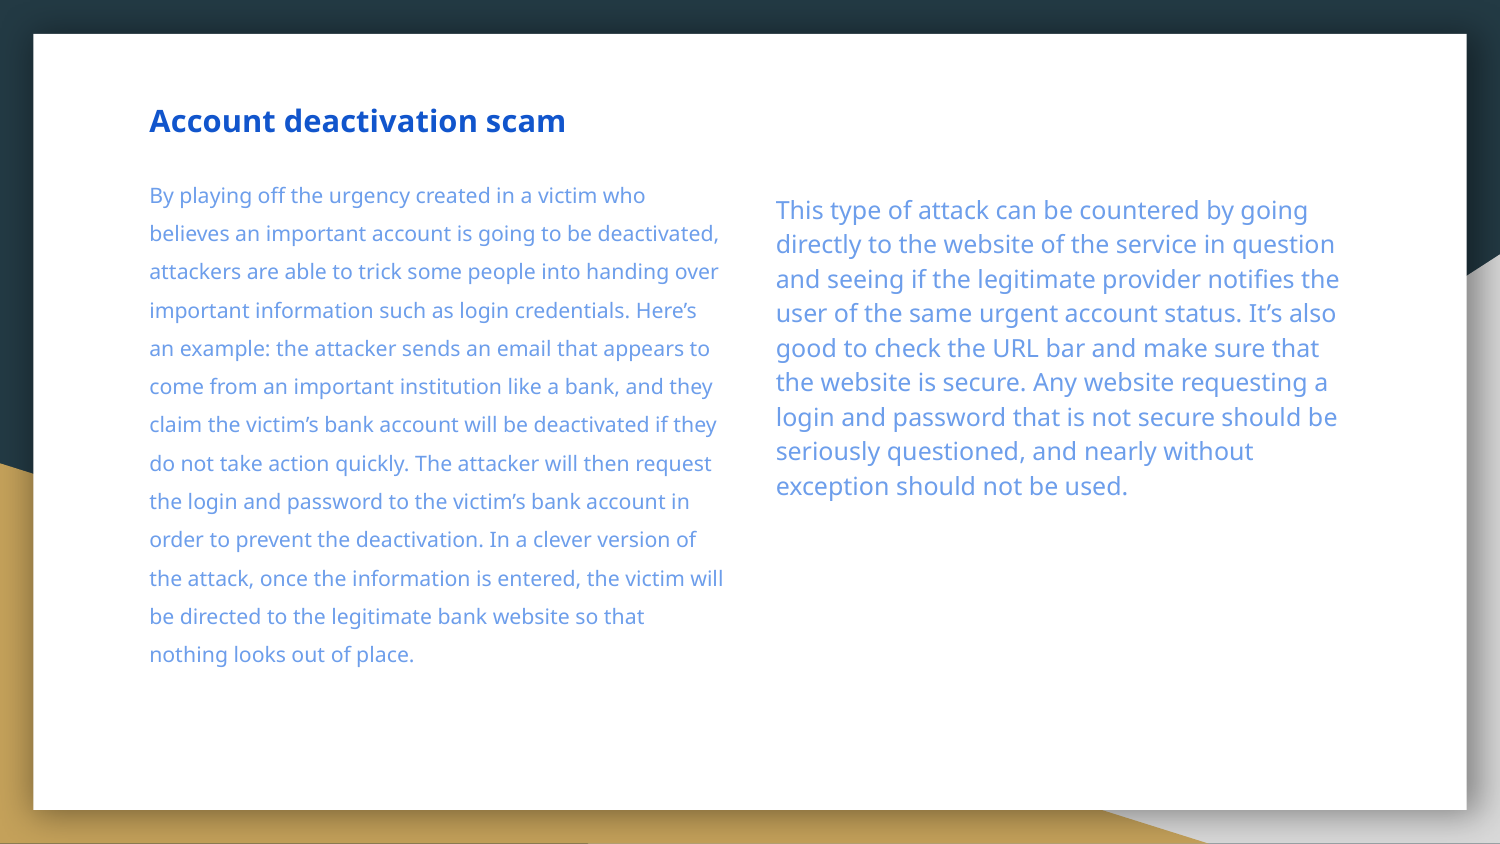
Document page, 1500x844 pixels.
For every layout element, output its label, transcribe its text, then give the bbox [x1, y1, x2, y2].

list By playing off the urgency created in a victim who believes an important account is going to be deactivated, attackers are able to trick some people into handing over important information such as login credentials. Here’s an example: the attacker sends an email that appears to come from an important institution like a bank, and they claim the victim’s bank account will be deactivated if they do not take action quickly. The attacker will then request the login and password to the victim’s bank account in order to prevent the deactivation. In a clever version of the attack, once the information is entered, the victim will be directed to the legitimate bank website so that nothing looks out of place. [134, 154, 739, 719]
list This type of attack can be countered by going directly to the website of the service in question and seeing if the legitimate provider notifies the user of the same urgent account status. It’s also good to check the URL bar and make sure that the website is secure. Any website requesting a login and password that is not secure should be seriously questioned, and nearly without exception should not be used. [760, 175, 1366, 729]
title Account deactivation scam [134, 74, 1366, 155]
